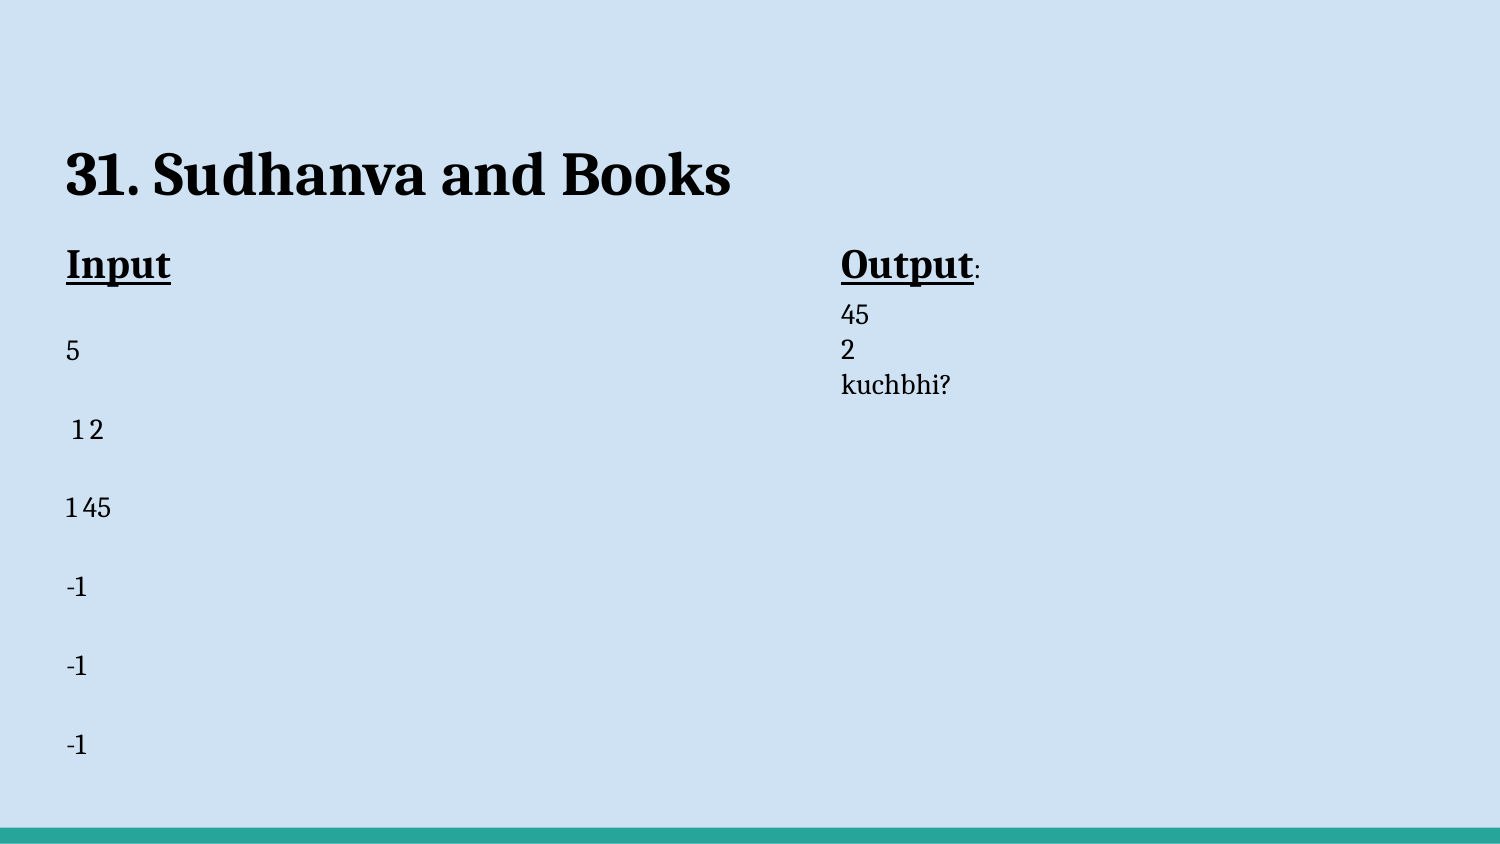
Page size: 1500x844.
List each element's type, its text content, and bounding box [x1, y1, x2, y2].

list Input 5 1 2 1 45 -1 -1 -1 [51, 192, 716, 750]
list Output: 45 2 kuchbhi? [826, 192, 1491, 750]
title 31. Sudhanva and Books [51, 72, 1449, 174]
